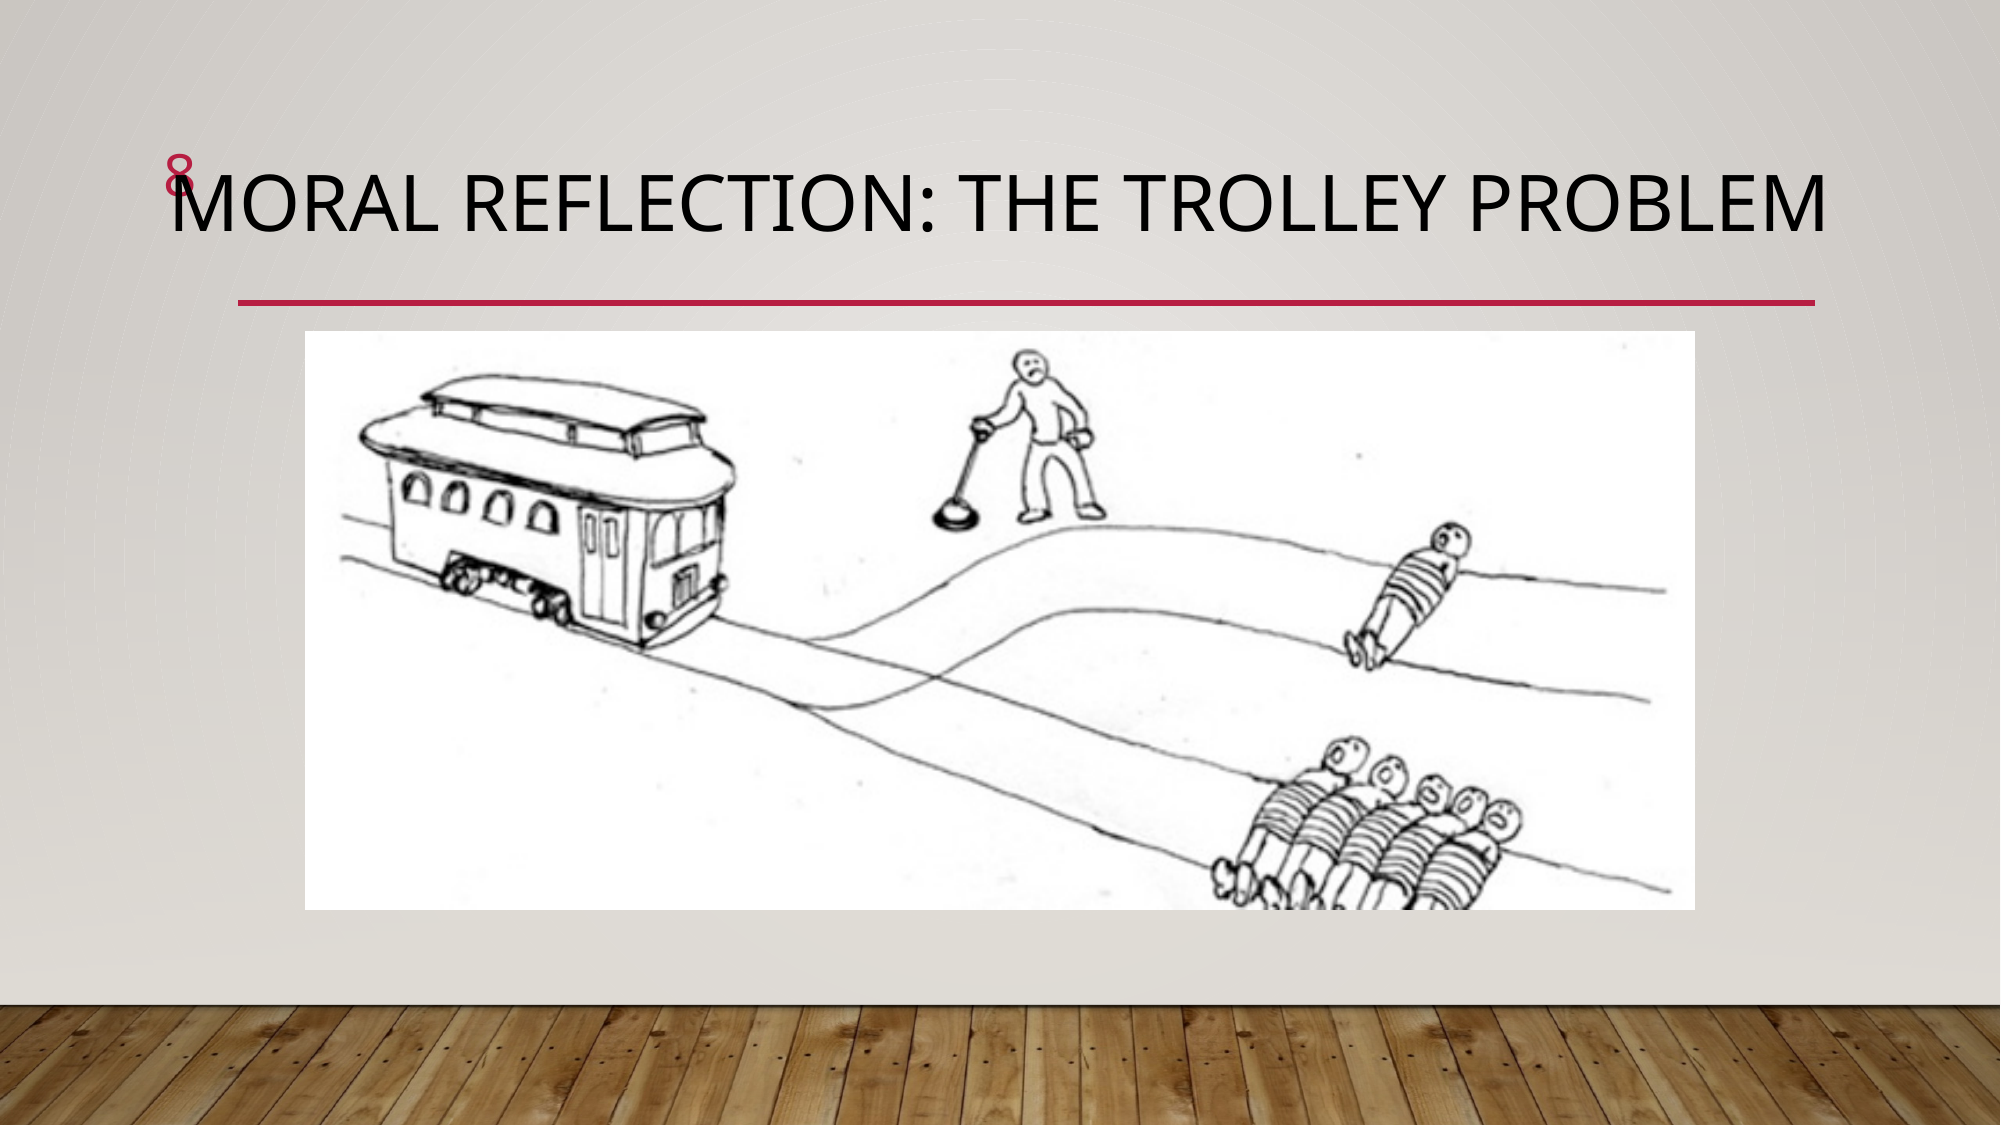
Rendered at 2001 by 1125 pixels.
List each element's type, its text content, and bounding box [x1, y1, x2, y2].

picture [0, 1005, 2000, 1125]
title Moral reflection: The Trolley Problem [133, 156, 1867, 277]
slide_number 8 [78, 131, 212, 214]
picture [305, 330, 1695, 911]
